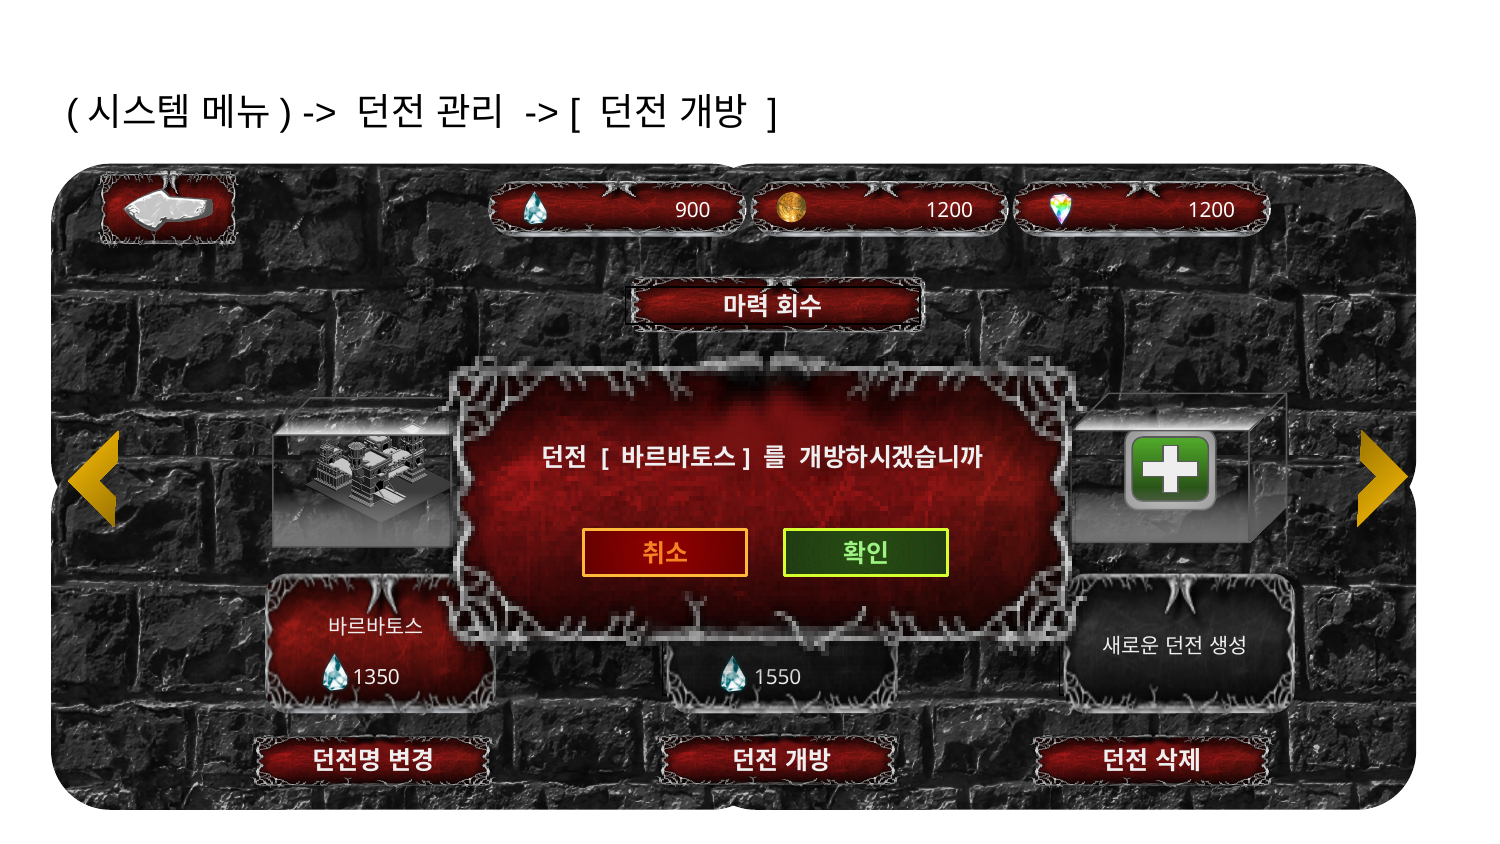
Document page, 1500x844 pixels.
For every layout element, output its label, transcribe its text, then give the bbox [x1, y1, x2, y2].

title (시스템 메뉴) -> 던전 관리 -> [ 던전 개방 ] [51, 72, 1449, 167]
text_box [413, 321, 1113, 692]
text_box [50, 163, 1417, 811]
picture [1020, 728, 1285, 794]
picture [241, 728, 506, 794]
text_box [646, 727, 911, 793]
